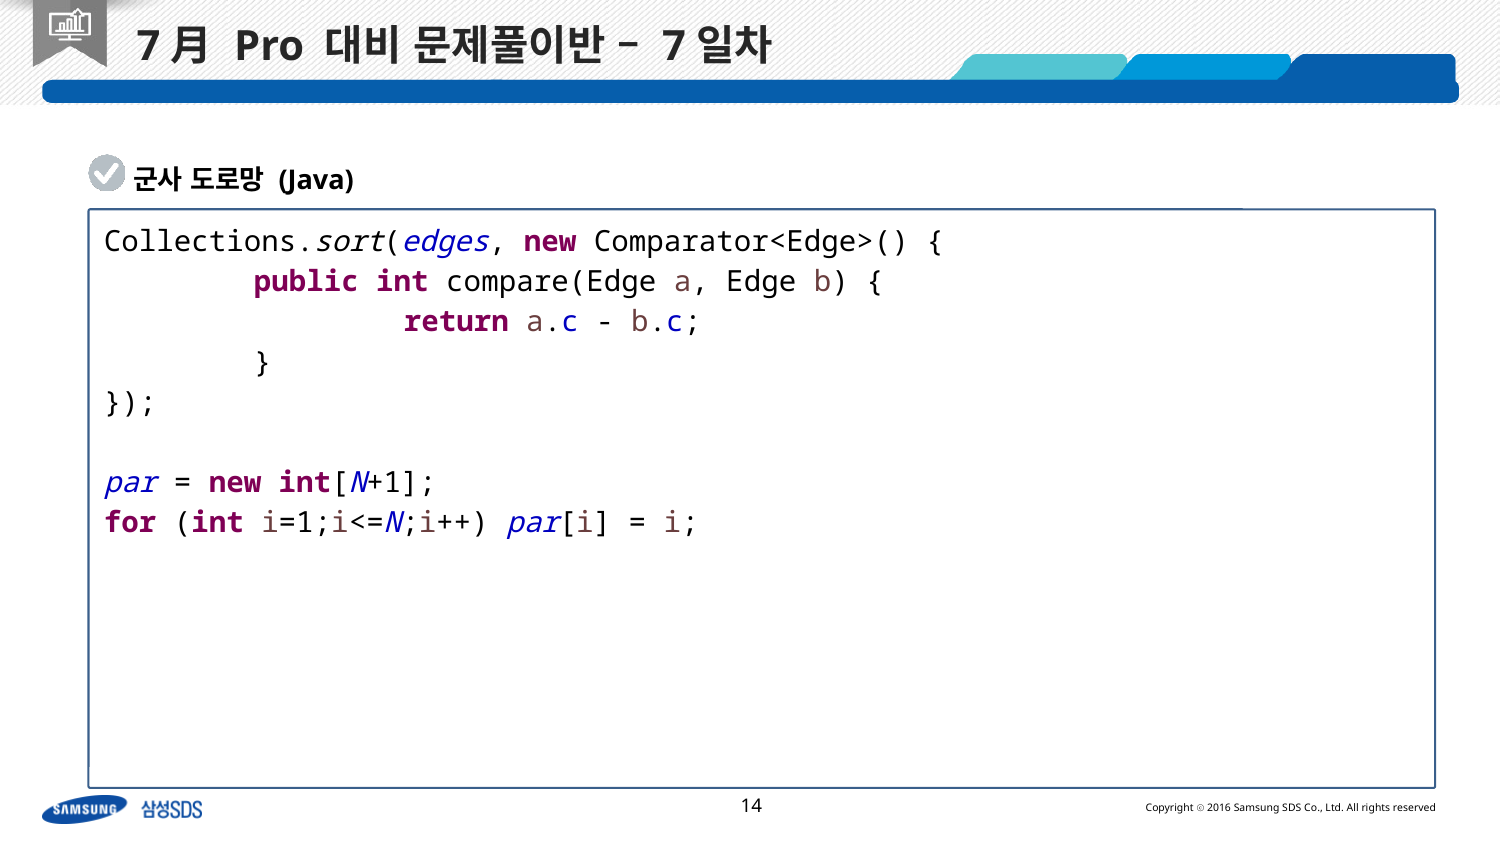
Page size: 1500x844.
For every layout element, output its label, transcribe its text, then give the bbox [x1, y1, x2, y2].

picture [0, 0, 1500, 127]
title 7月 Pro 대비 문제풀이반 – 7일차 [123, 8, 1474, 79]
text_box Collections.sort(edges, new Comparator<Edge>() { public int compare(Edge a, Edge b) { return a.c - b.c; } }); par = new int[N+1]; for (int i=1;i<=N;i++) par[i] = i; [86, 207, 1438, 791]
picture [42, 795, 202, 824]
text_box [40, 138, 1016, 204]
